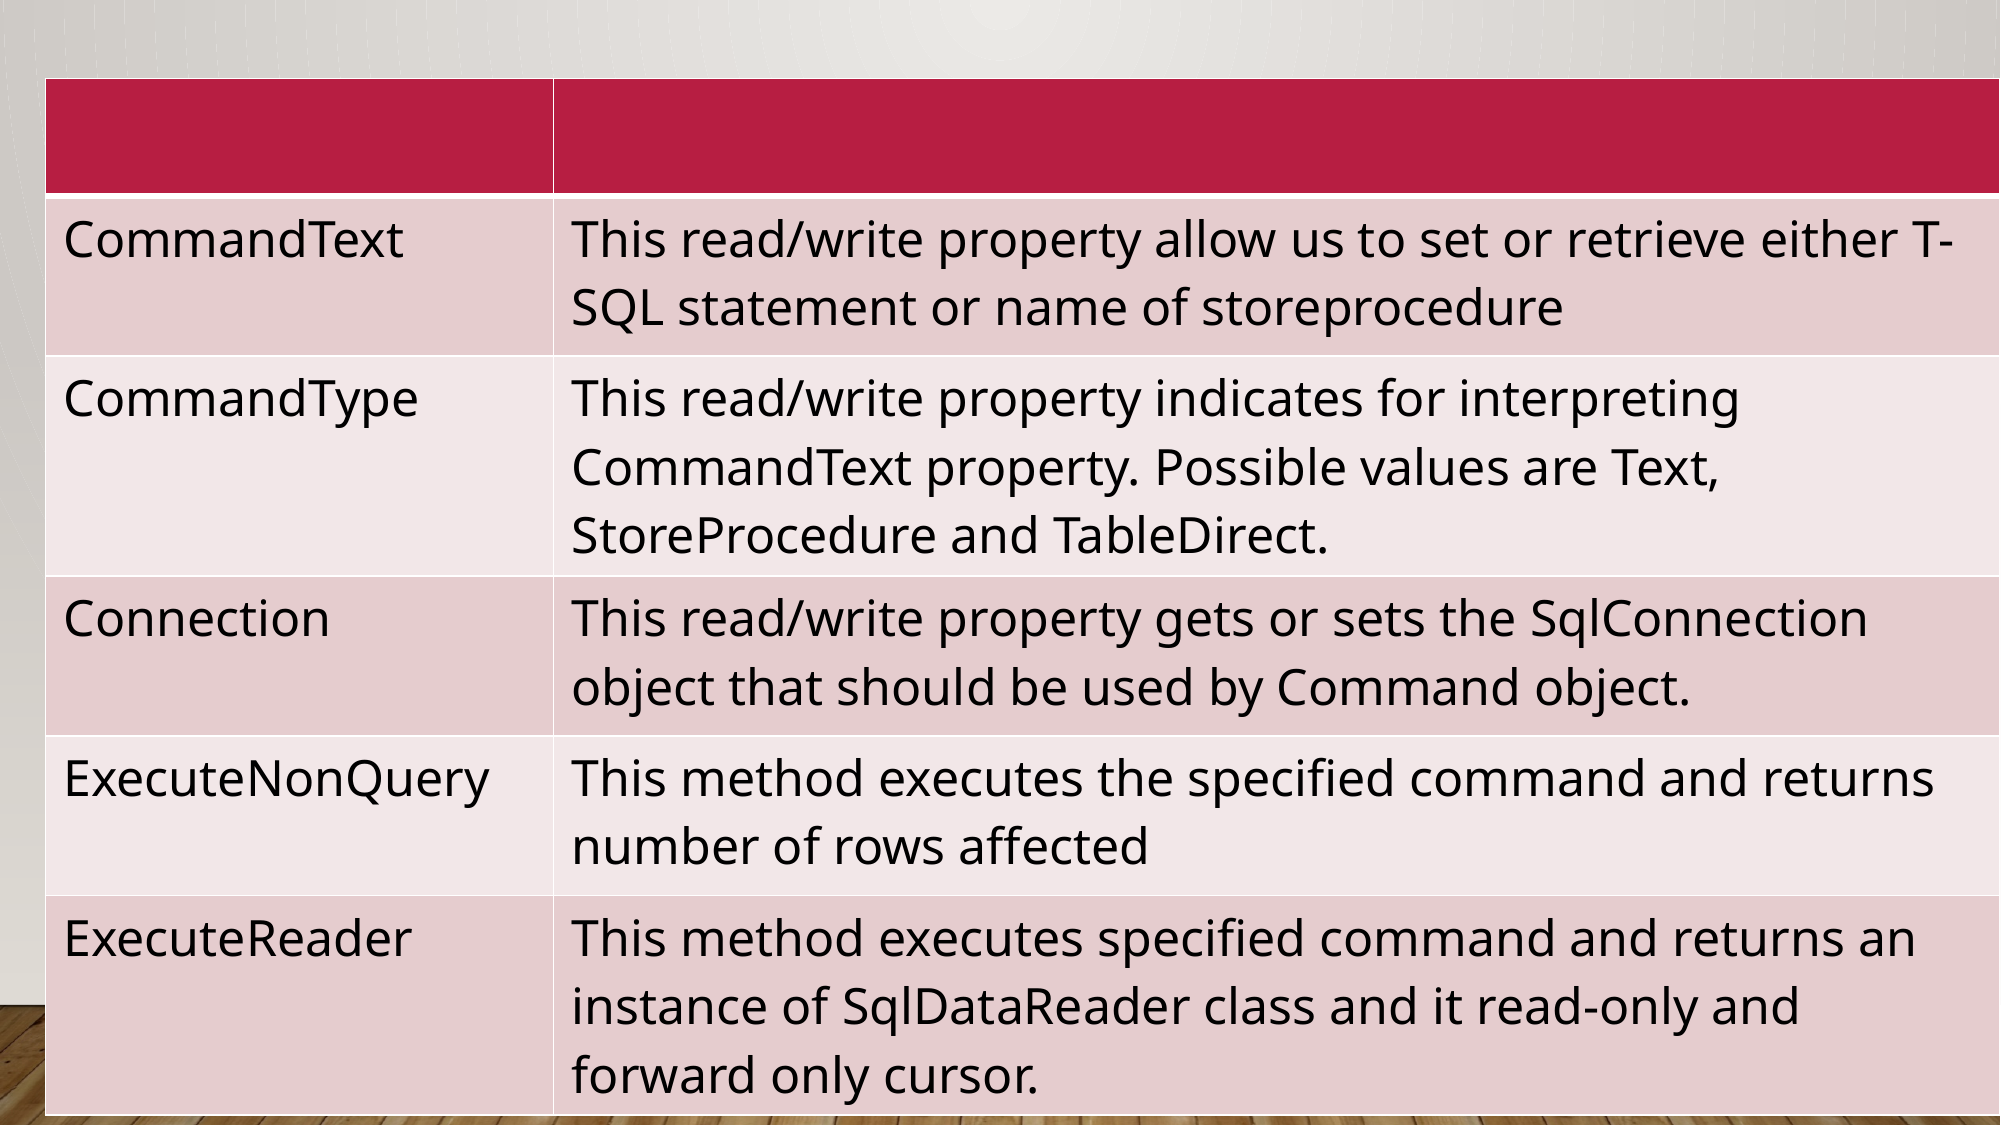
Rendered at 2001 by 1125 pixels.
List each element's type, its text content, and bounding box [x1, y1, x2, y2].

table_header [554, 79, 1999, 193]
table_cell This read/write property indicates for interpreting CommandText property. Possible values are Text, StoreProcedure and TableDirect. [554, 357, 1999, 575]
table_cell This read/write property gets or sets the SqlConnection object that should be used by Command object. [554, 577, 1999, 735]
table_cell CommandType [46, 357, 553, 575]
table_cell This method executes specified command and returns an instance of SqlDataReader class and it read-only and forward only cursor. [554, 896, 1999, 1114]
table_cell ExecuteReader [46, 896, 553, 1114]
table_cell This read/write property allow us to set or retrieve either T-SQL statement or name of storeprocedure [554, 199, 1999, 355]
table_cell This method executes the specified command and returns number of rows affected [554, 737, 1999, 895]
table_header [46, 79, 553, 193]
picture [0, 1005, 2000, 1125]
table_cell CommandText [46, 199, 553, 355]
table_cell ExecuteNonQuery [46, 737, 553, 895]
table_cell Connection [46, 577, 553, 735]
